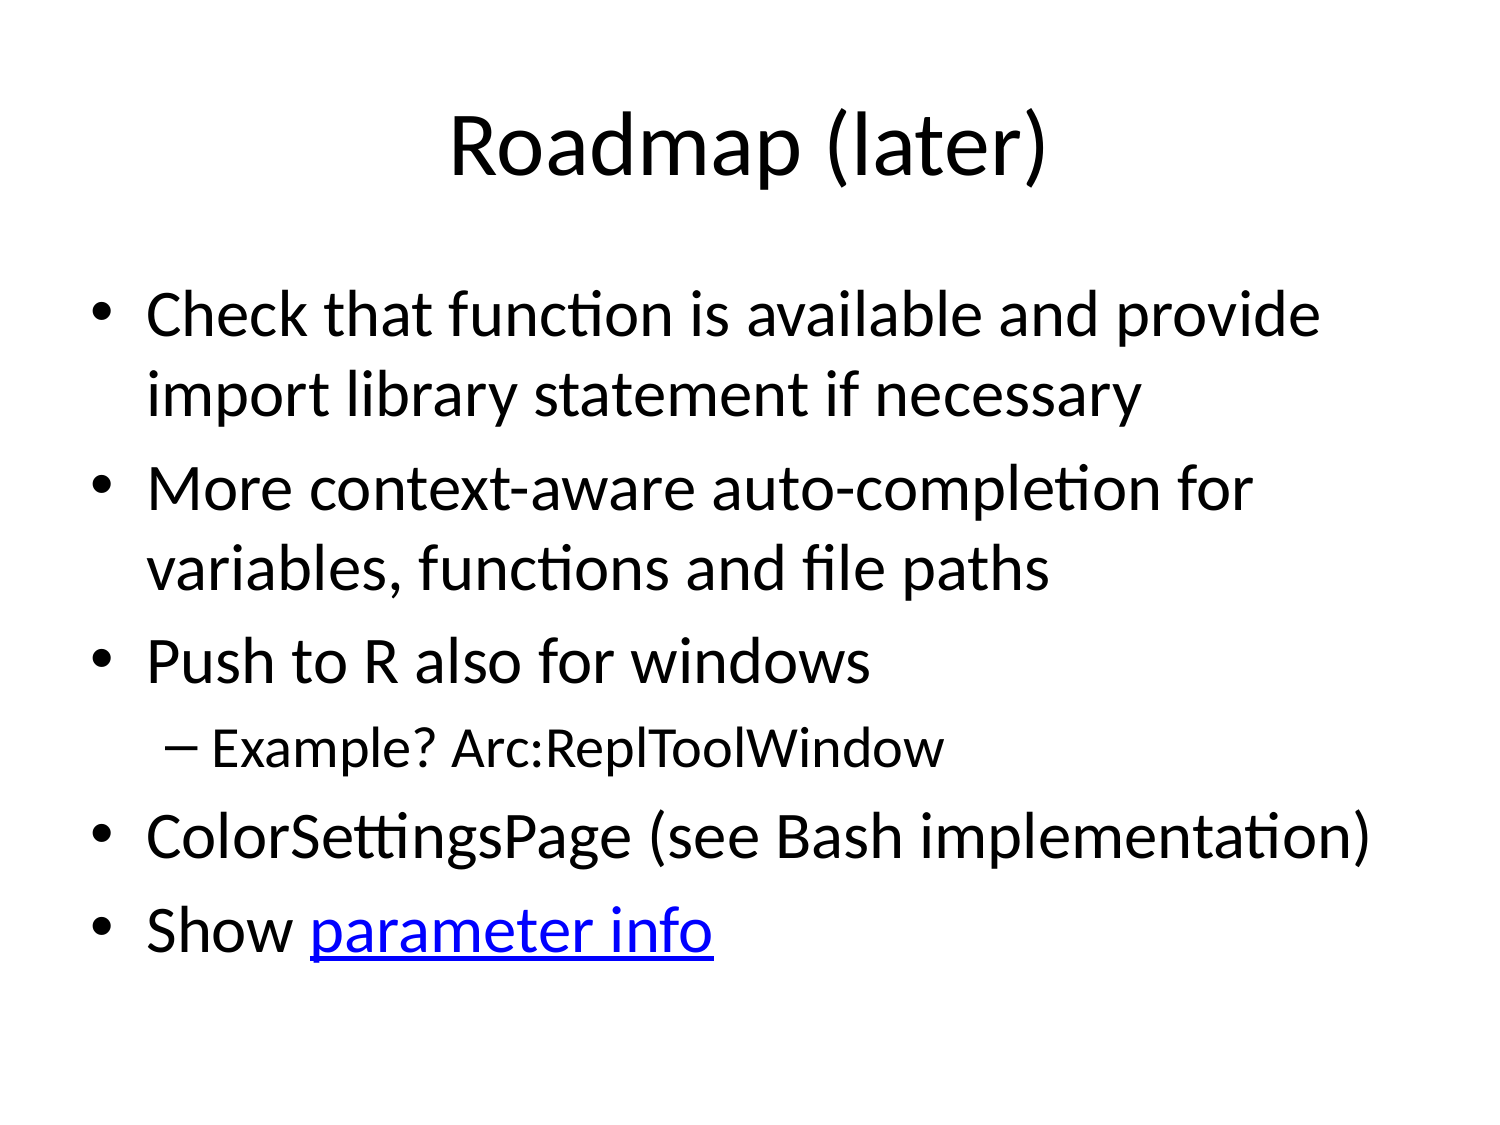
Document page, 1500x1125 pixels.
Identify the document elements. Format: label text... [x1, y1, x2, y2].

title Roadmap (later) [75, 45, 1425, 233]
list Check that function is available and provide import library statement if necessary More context-aware auto-completion for variables, functions and file paths Push to R also for windows Example? Arc:ReplToolWindow ColorSettingsPage (see Bash implementation) Show parameter info [75, 262, 1425, 1005]
